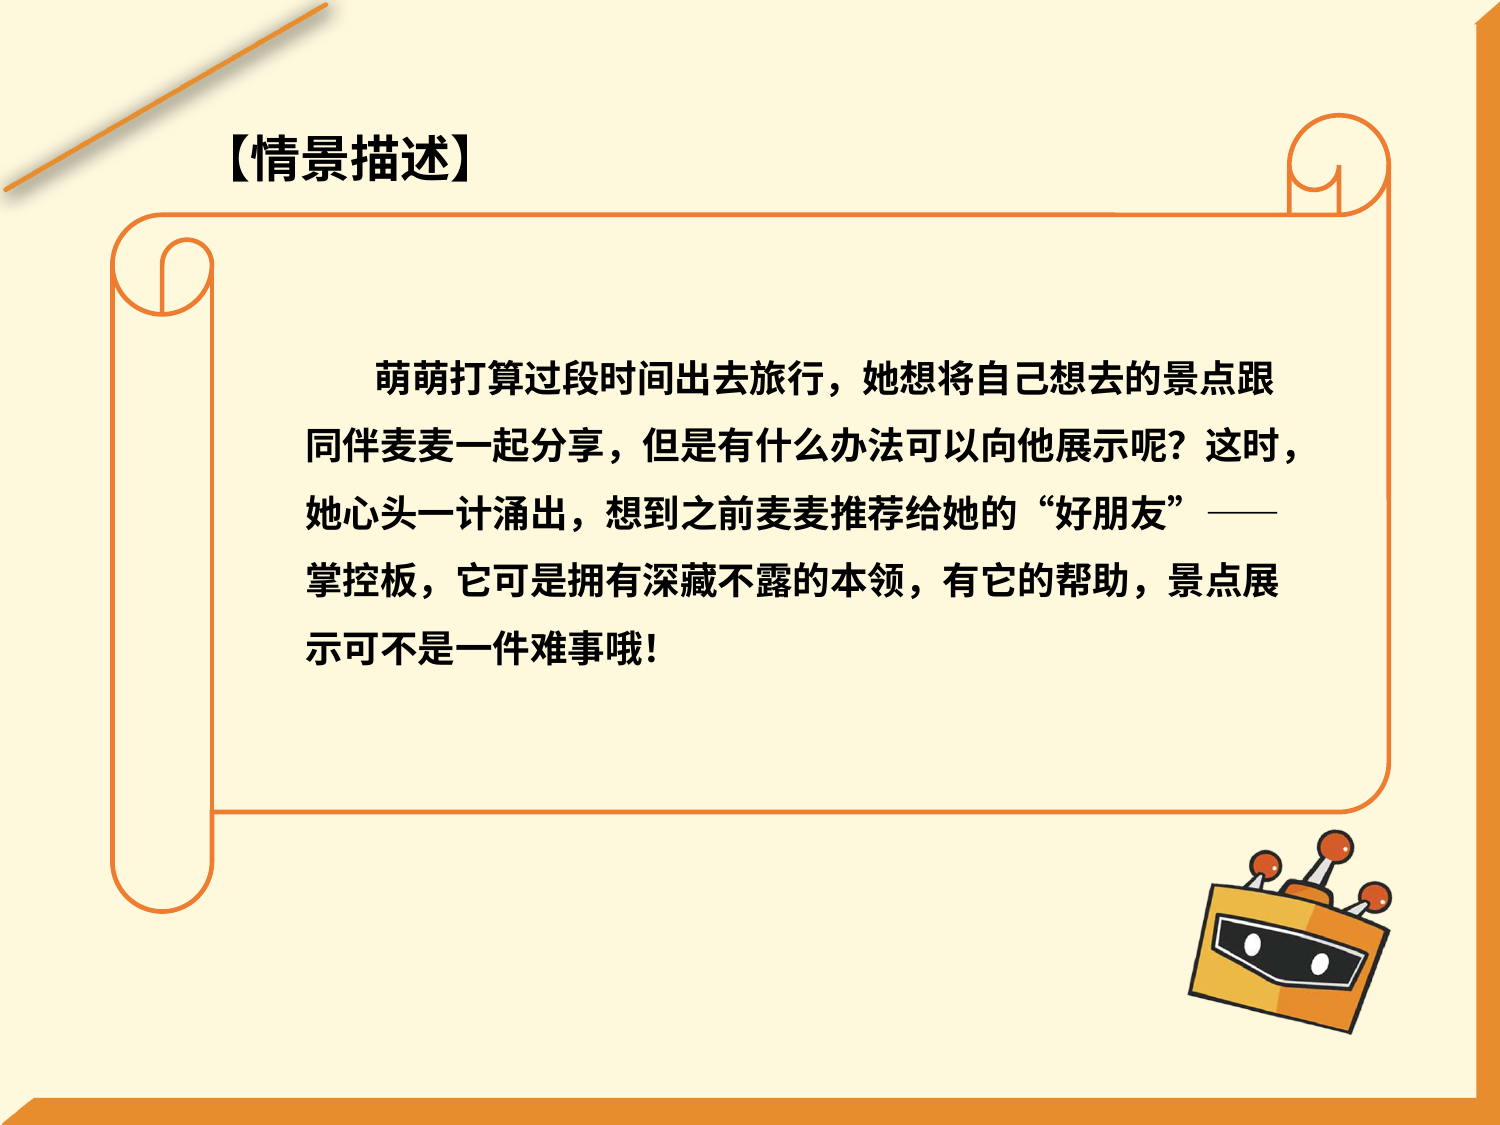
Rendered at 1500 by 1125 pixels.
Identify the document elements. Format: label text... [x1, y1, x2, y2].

picture [0, 0, 1500, 1125]
text_box [111, 114, 1390, 913]
text_box 【情景描述】 [185, 119, 516, 195]
